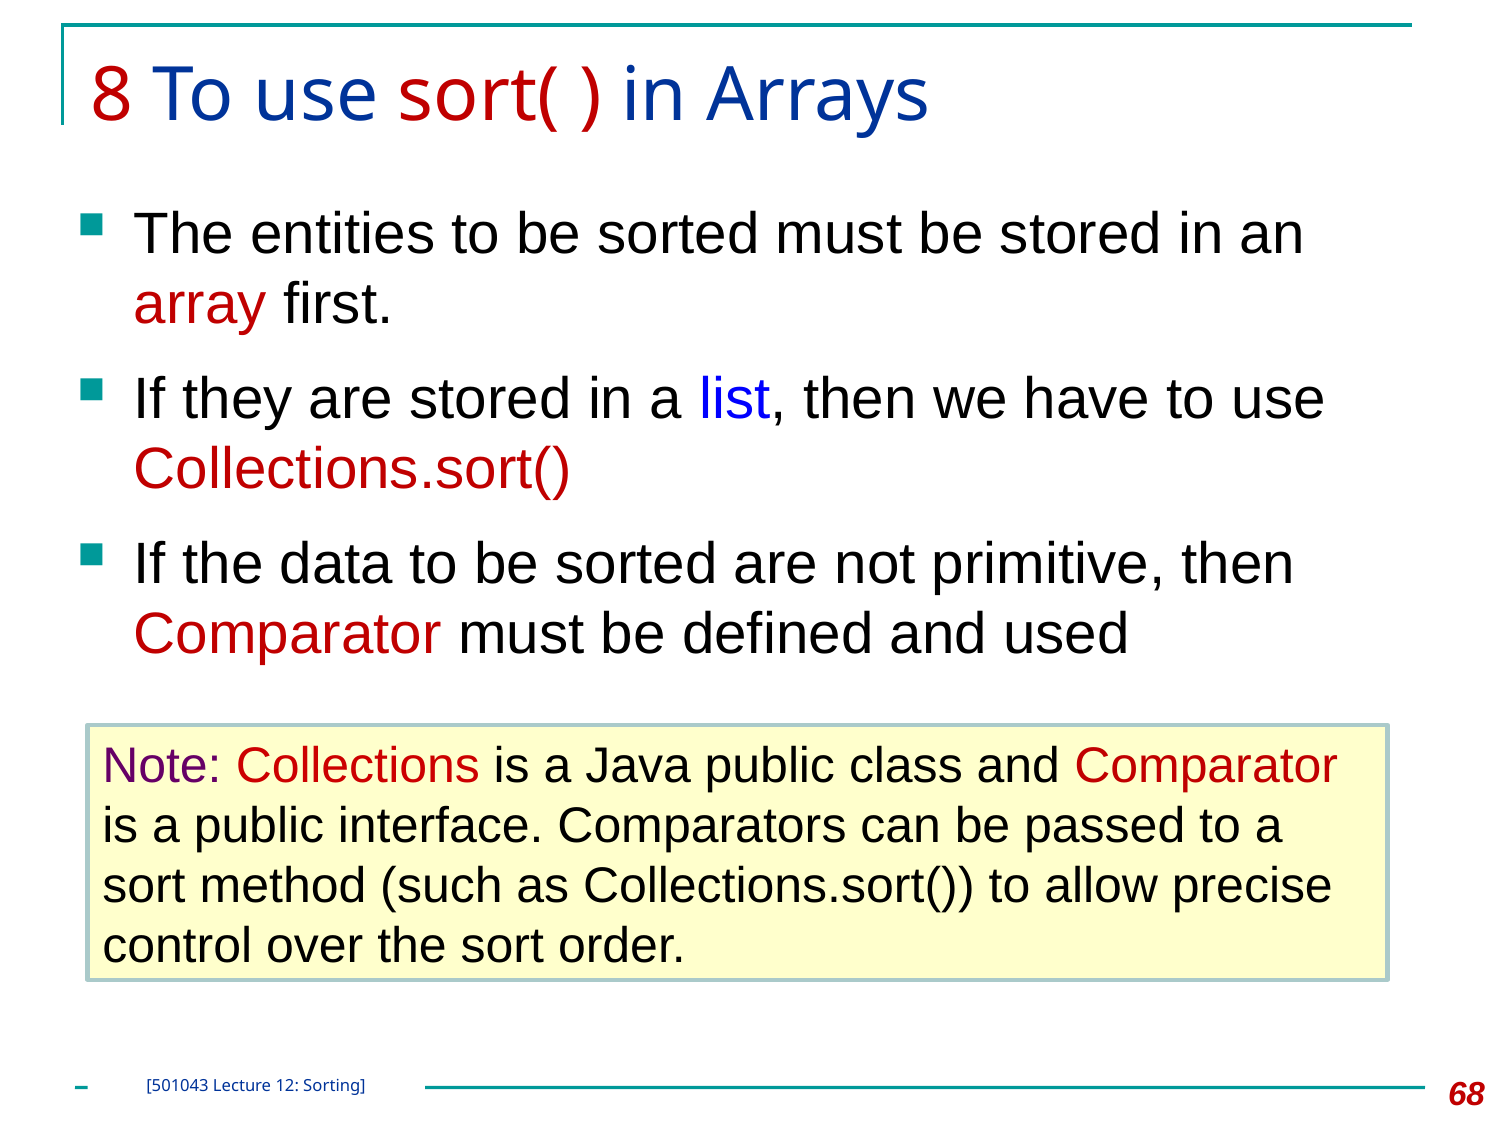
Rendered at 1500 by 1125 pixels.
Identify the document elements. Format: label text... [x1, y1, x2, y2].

title 8 To use sort( ) in Arrays [74, 37, 1426, 187]
text_box Note: Collections is a Java public class and Comparator is a public interface. Comparators can be passed to a sort method (such as Collections.sort()) to allow precise control over the sort order. [85, 723, 1390, 982]
list The entities to be sorted must be stored in an array first. If they are stored in a list, then we have to use Collections.sort() If the data to be sorted are not primitive, then Comparator must be defined and used [62, 187, 1463, 688]
slide_number 68 [1400, 1065, 1500, 1125]
text_box [501043 Lecture 12: Sorting] [87, 1074, 425, 1100]
